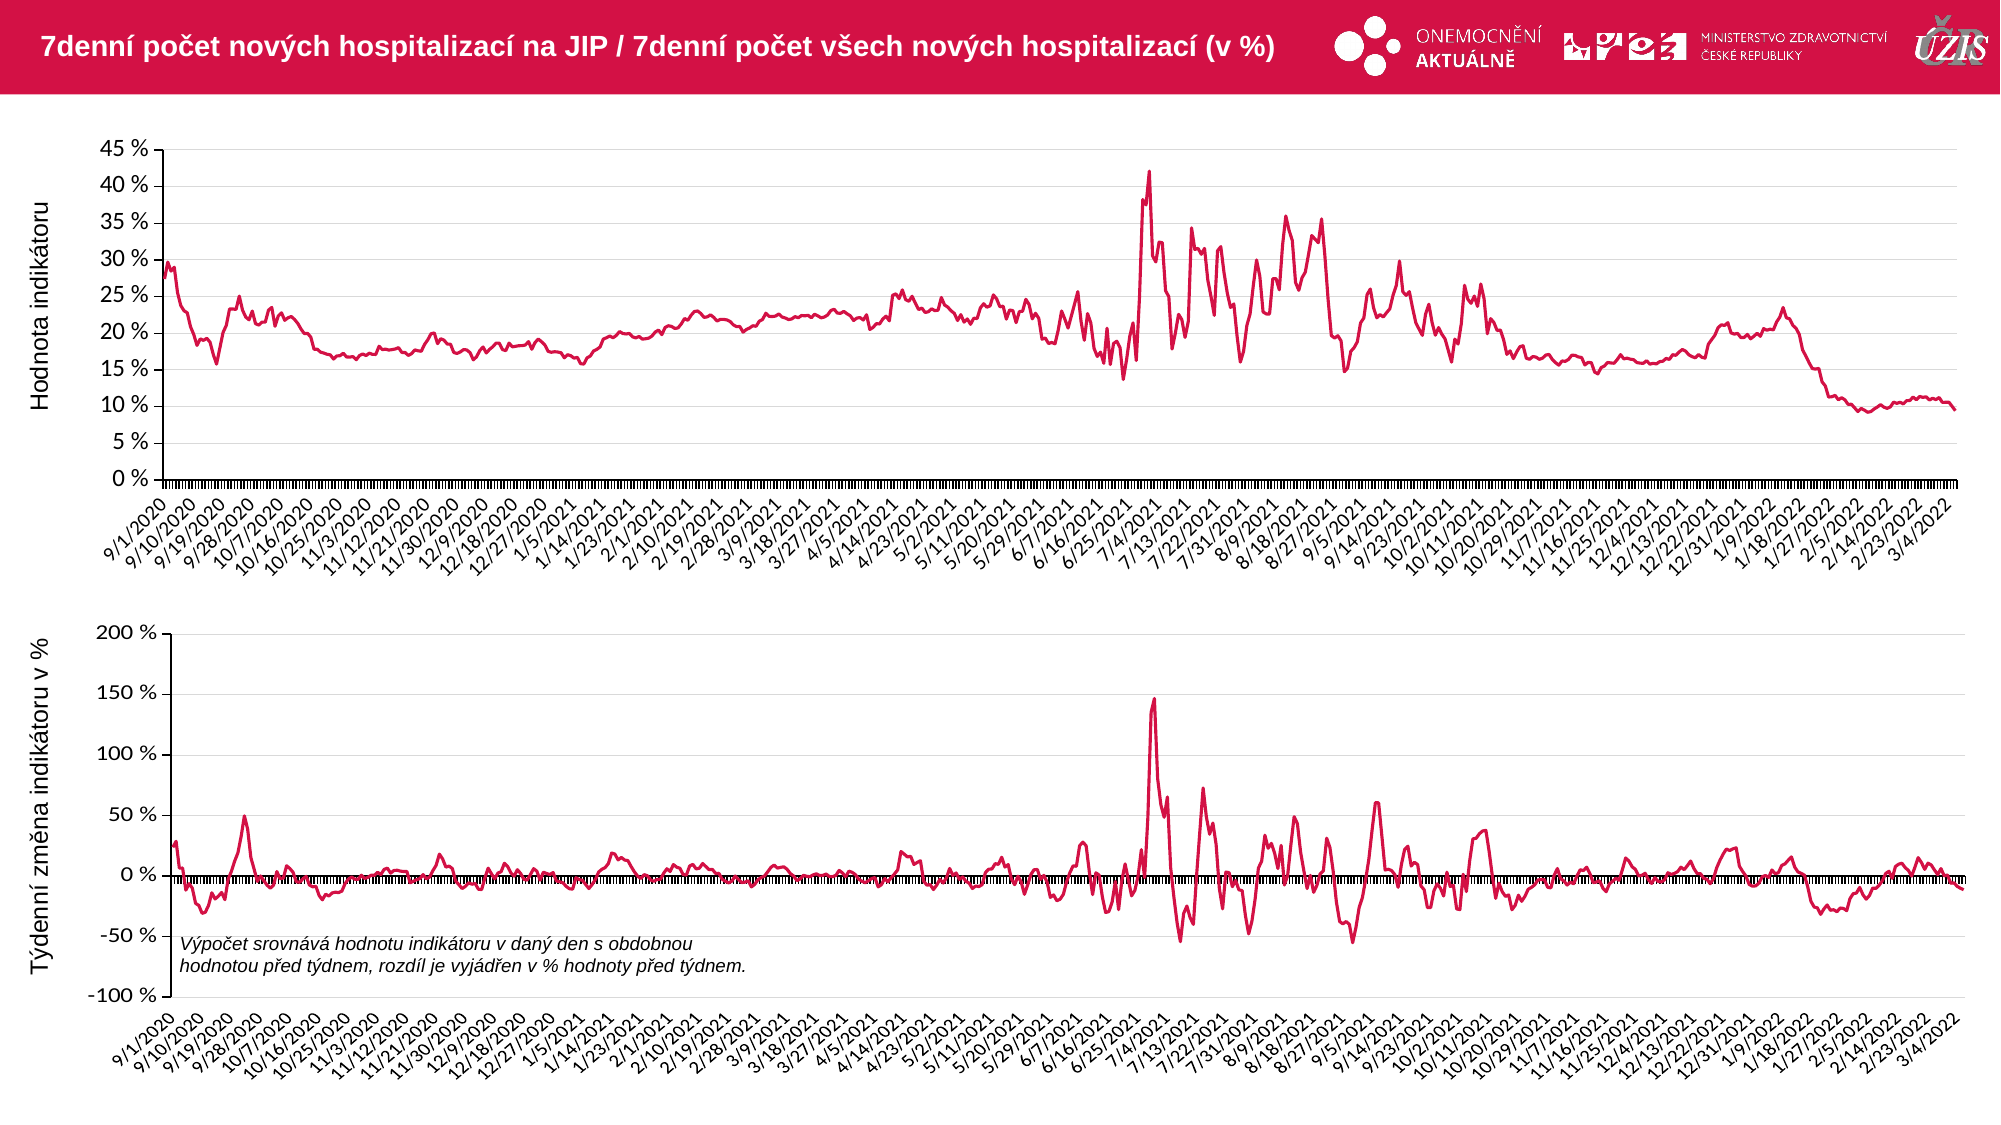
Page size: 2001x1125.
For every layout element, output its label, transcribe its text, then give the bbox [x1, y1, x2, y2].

picture [1334, 16, 1542, 76]
chart [63, 621, 2000, 1085]
picture [1563, 31, 1888, 60]
picture [1915, 15, 1989, 66]
title 7denní počet nových hospitalizací na JIP / 7denní počet všech nových hospitalizací (v %) [25, 0, 1319, 95]
text_box Týdenní změna indikátoru v % [15, 623, 61, 991]
text_box Hodnota indikátoru [15, 186, 61, 427]
chart [63, 132, 2000, 596]
